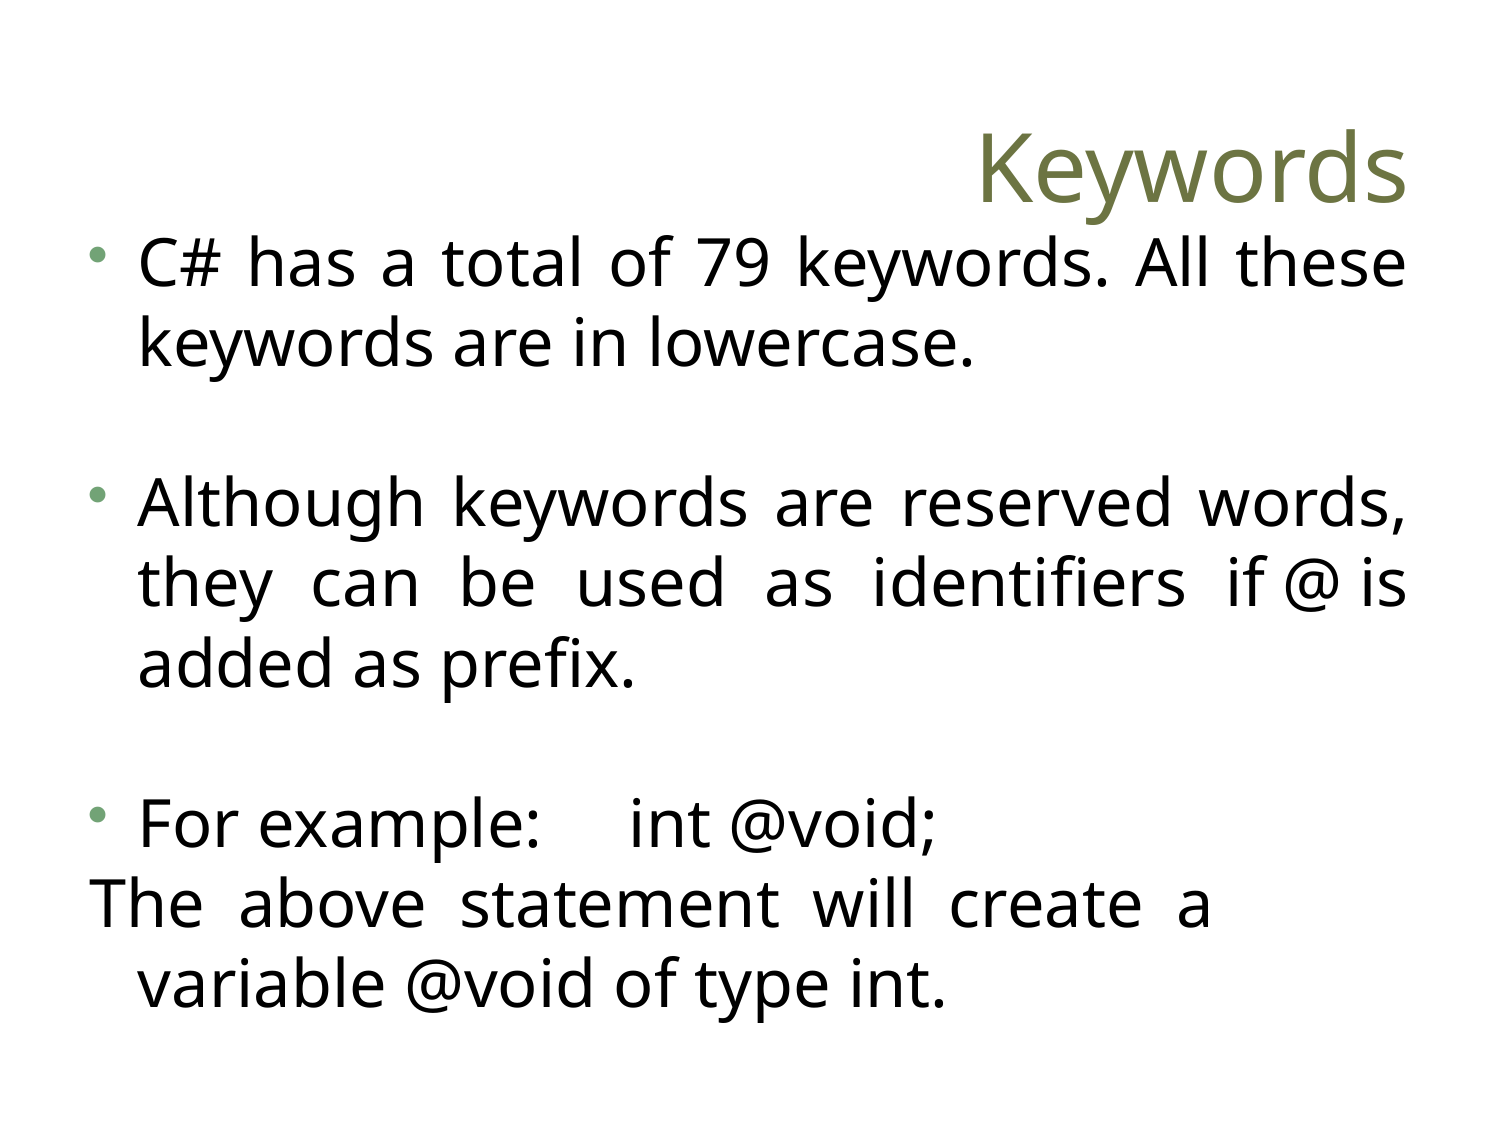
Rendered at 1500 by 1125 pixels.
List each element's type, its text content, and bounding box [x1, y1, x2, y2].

title Keywords [75, 41, 1425, 212]
list C# has a total of 79 keywords. All these keywords are in lowercase. Although keywords are reserved words, they can be used as identifiers if @ is added as prefix. For example: int @void; The above statement will create a variable @void of type int. [75, 212, 1425, 1088]
